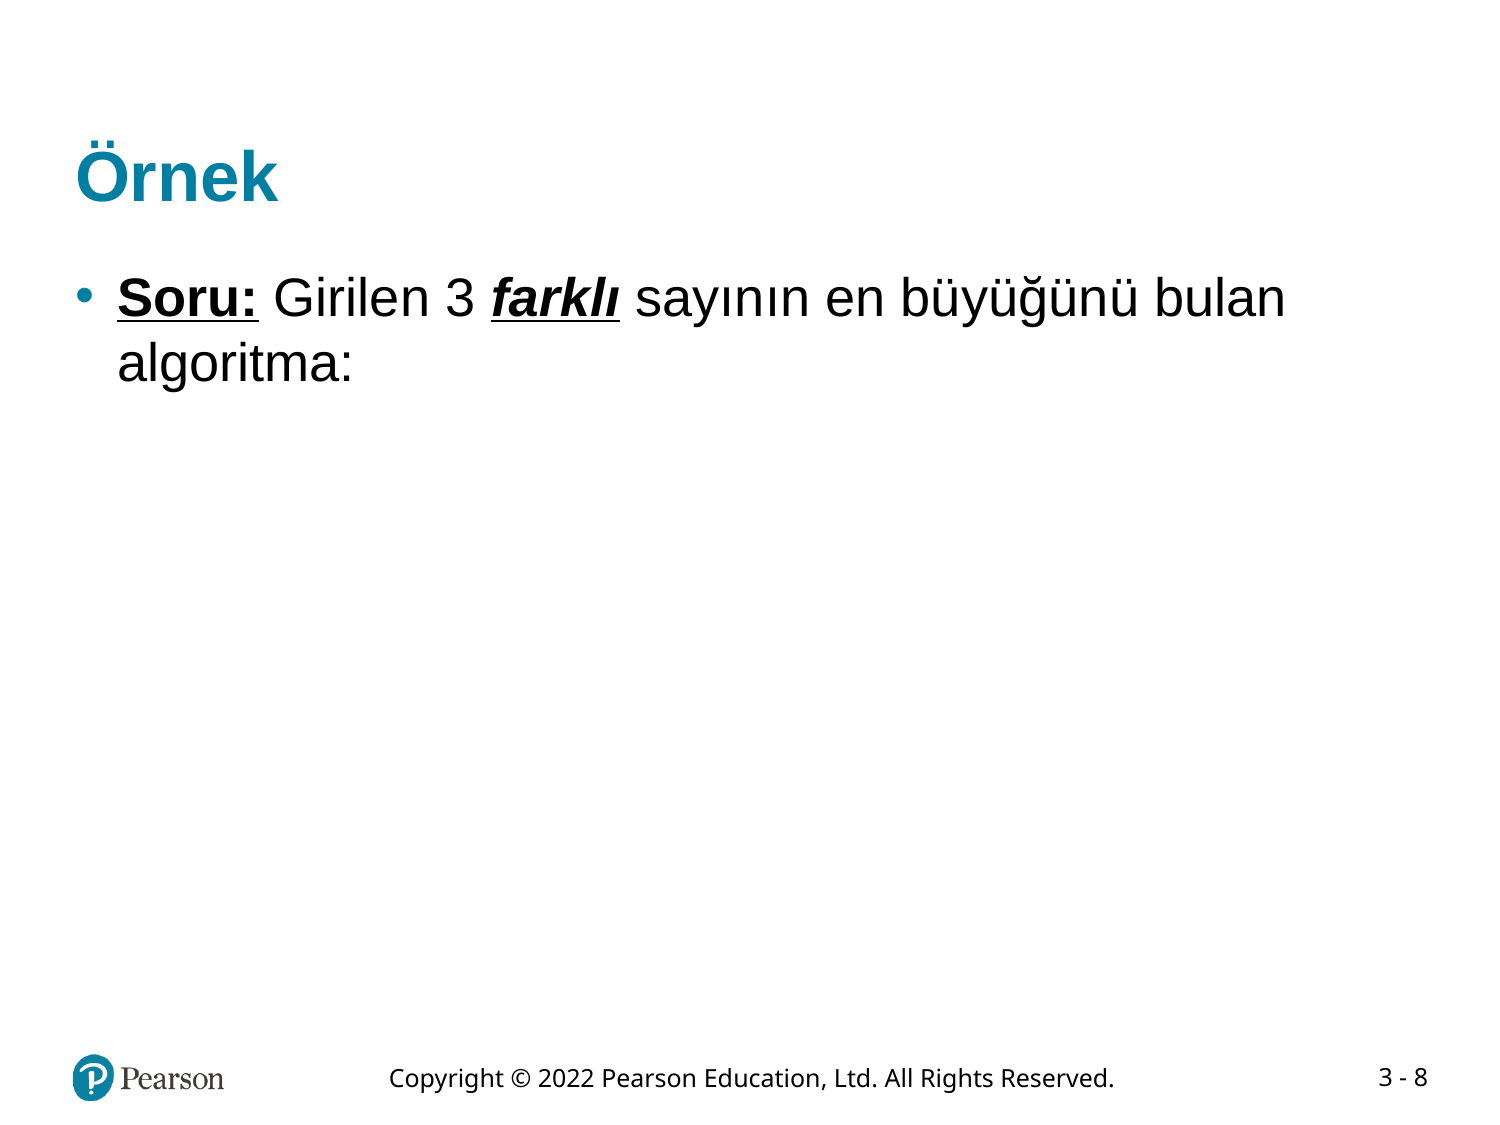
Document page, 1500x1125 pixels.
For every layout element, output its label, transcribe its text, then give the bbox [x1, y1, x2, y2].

picture [72, 1054, 89, 1072]
picture [72, 1087, 83, 1101]
title Örnek [75, 35, 1425, 216]
list Soru: Girilen 3 farklı sayının en büyüğünü bulan algoritma: [75, 262, 1425, 1005]
picture [81, 1064, 107, 1089]
picture [99, 1054, 224, 1101]
